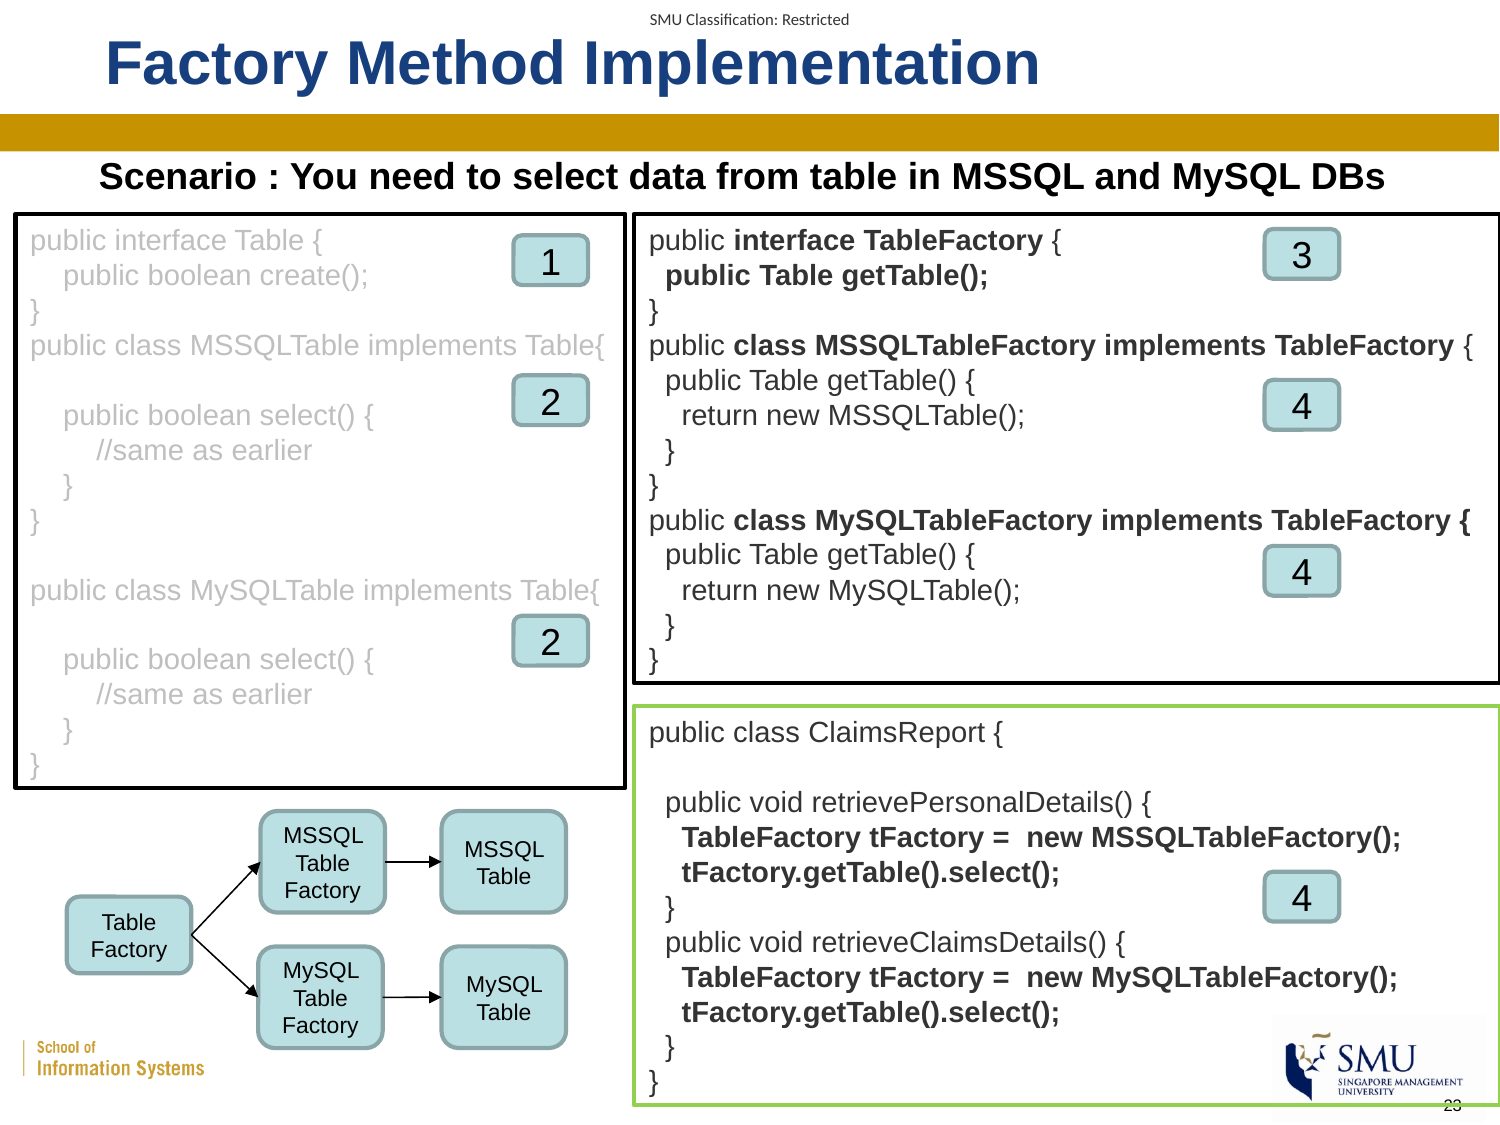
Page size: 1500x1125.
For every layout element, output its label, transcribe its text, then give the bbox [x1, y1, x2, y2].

text_box 4 [1262, 377, 1342, 432]
text_box MSSQLTable Factory [258, 808, 388, 915]
text_box 4 [1262, 543, 1342, 598]
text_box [191, 934, 259, 998]
title Factory Method Implementation [90, 14, 1361, 105]
picture [8, 1033, 209, 1086]
text_box public interface Table { public boolean create(); } public class MSSQLTable implements Table{ public boolean select() { //same as earlier } } public class MySQLTable implements Table{ public boolean select() { //same as earlier } } [15, 213, 626, 788]
text_box MSSQLTable [439, 808, 569, 915]
text_box 2 [511, 373, 591, 428]
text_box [191, 861, 261, 936]
text_box Table Factory [64, 894, 185, 976]
slide_number 23 [1264, 1106, 1478, 1125]
text_box 1 [511, 233, 591, 288]
text_box 3 [1262, 226, 1342, 281]
text_box Scenario : You need to select data from table in MSSQL and MySQL DBs [84, 144, 1439, 205]
text_box MySQLTable Factory [256, 944, 385, 1051]
text_box MySQLTable [439, 944, 569, 1051]
text_box public class ClaimsReport { public void retrievePersonalDetails() { TableFactory tFactory = new MSSQLTableFactory(); tFactory.getTable().select(); } public void retrieveClaimsDetails() { TableFactory tFactory = new MySQLTableFactory(); tFactory.getTable().select(); } } [633, 705, 1500, 1106]
text_box 4 [1262, 869, 1342, 924]
picture [1478, 1106, 1486, 1123]
text_box public interface TableFactory { public Table getTable(); } public class MSSQLTableFactory implements TableFactory { public Table getTable() { return new MSSQLTable(); } } public class MySQLTableFactory implements TableFactory { public Table getTable() { return new MySQLTable(); } } [633, 213, 1500, 684]
text_box 2 [511, 613, 591, 668]
